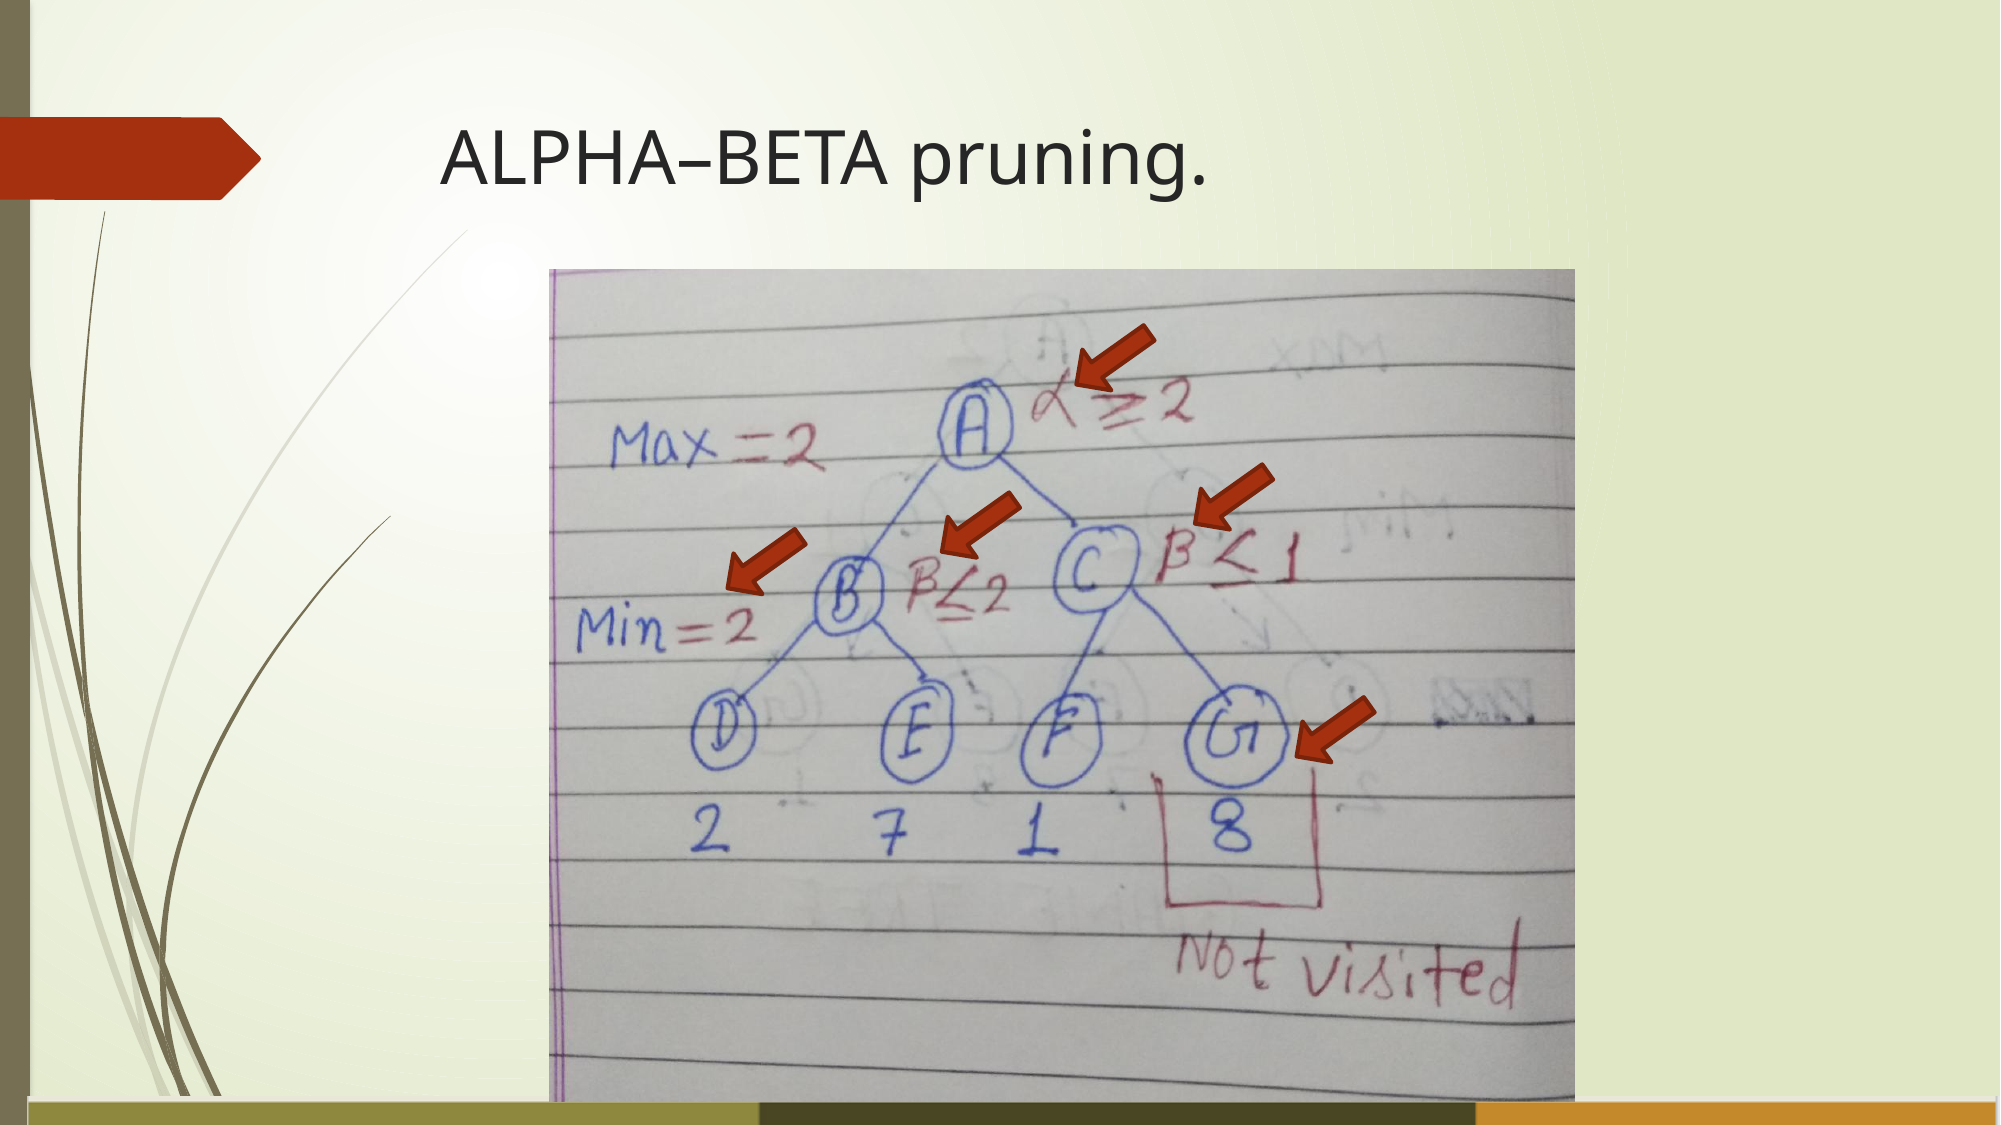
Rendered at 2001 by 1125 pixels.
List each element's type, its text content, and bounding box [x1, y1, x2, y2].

picture [27, 269, 2000, 1125]
title ALPHA–BETA pruning. [425, 102, 1888, 313]
